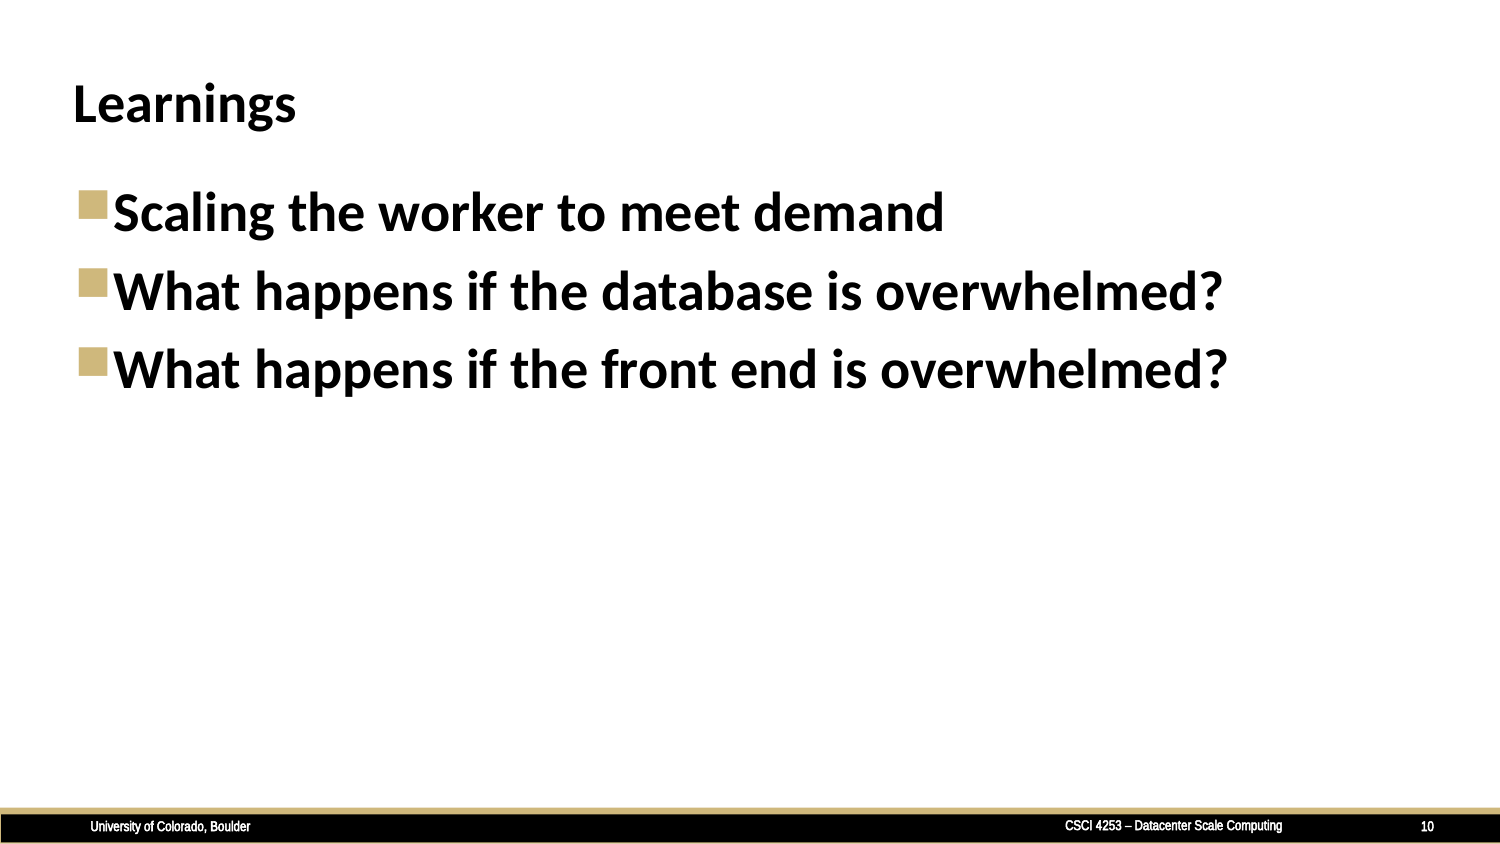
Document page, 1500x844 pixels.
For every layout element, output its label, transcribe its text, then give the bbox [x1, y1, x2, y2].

title Learnings [58, 53, 1304, 148]
list Scaling the worker to meet demand What happens if the database is overwhelmed? What happens if the front end is overwhelmed? [65, 167, 1361, 780]
